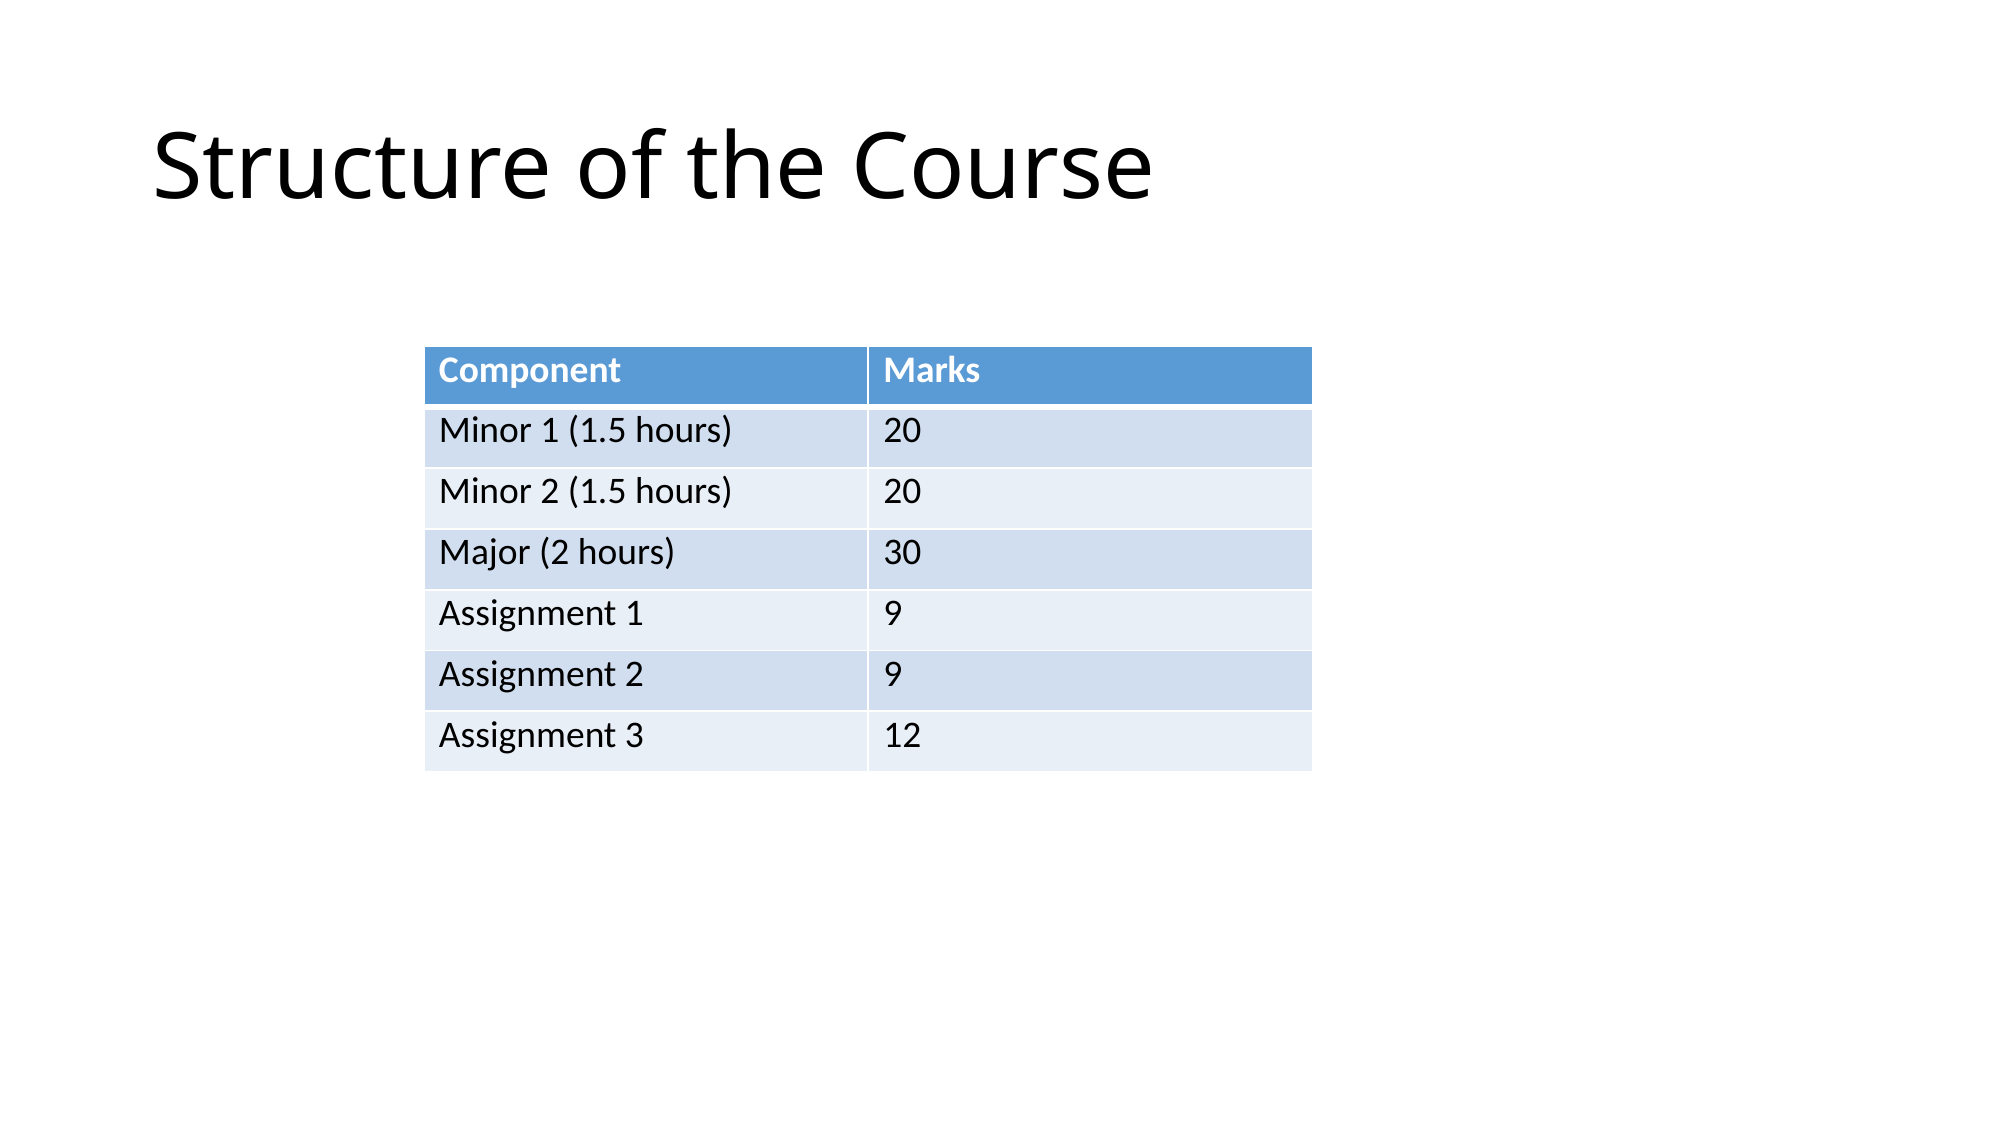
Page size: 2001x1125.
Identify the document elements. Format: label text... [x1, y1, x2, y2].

title Structure of the Course [137, 59, 1863, 278]
table_cell 30 [869, 530, 1312, 589]
table_cell Major (2 hours) [425, 530, 867, 589]
table_header Marks [869, 347, 1312, 404]
table_cell Minor 1 (1.5 hours) [425, 410, 867, 467]
table_cell 9 [869, 591, 1312, 650]
table_cell 12 [869, 712, 1312, 771]
table_cell 20 [869, 410, 1312, 467]
table_header Component [425, 347, 867, 404]
table_cell Assignment 2 [425, 651, 867, 710]
table_cell Minor 2 (1.5 hours) [425, 469, 867, 528]
table_cell Assignment 3 [425, 712, 867, 771]
table_cell Assignment 1 [425, 591, 867, 650]
table_cell 20 [869, 469, 1312, 528]
table_cell 9 [869, 651, 1312, 710]
